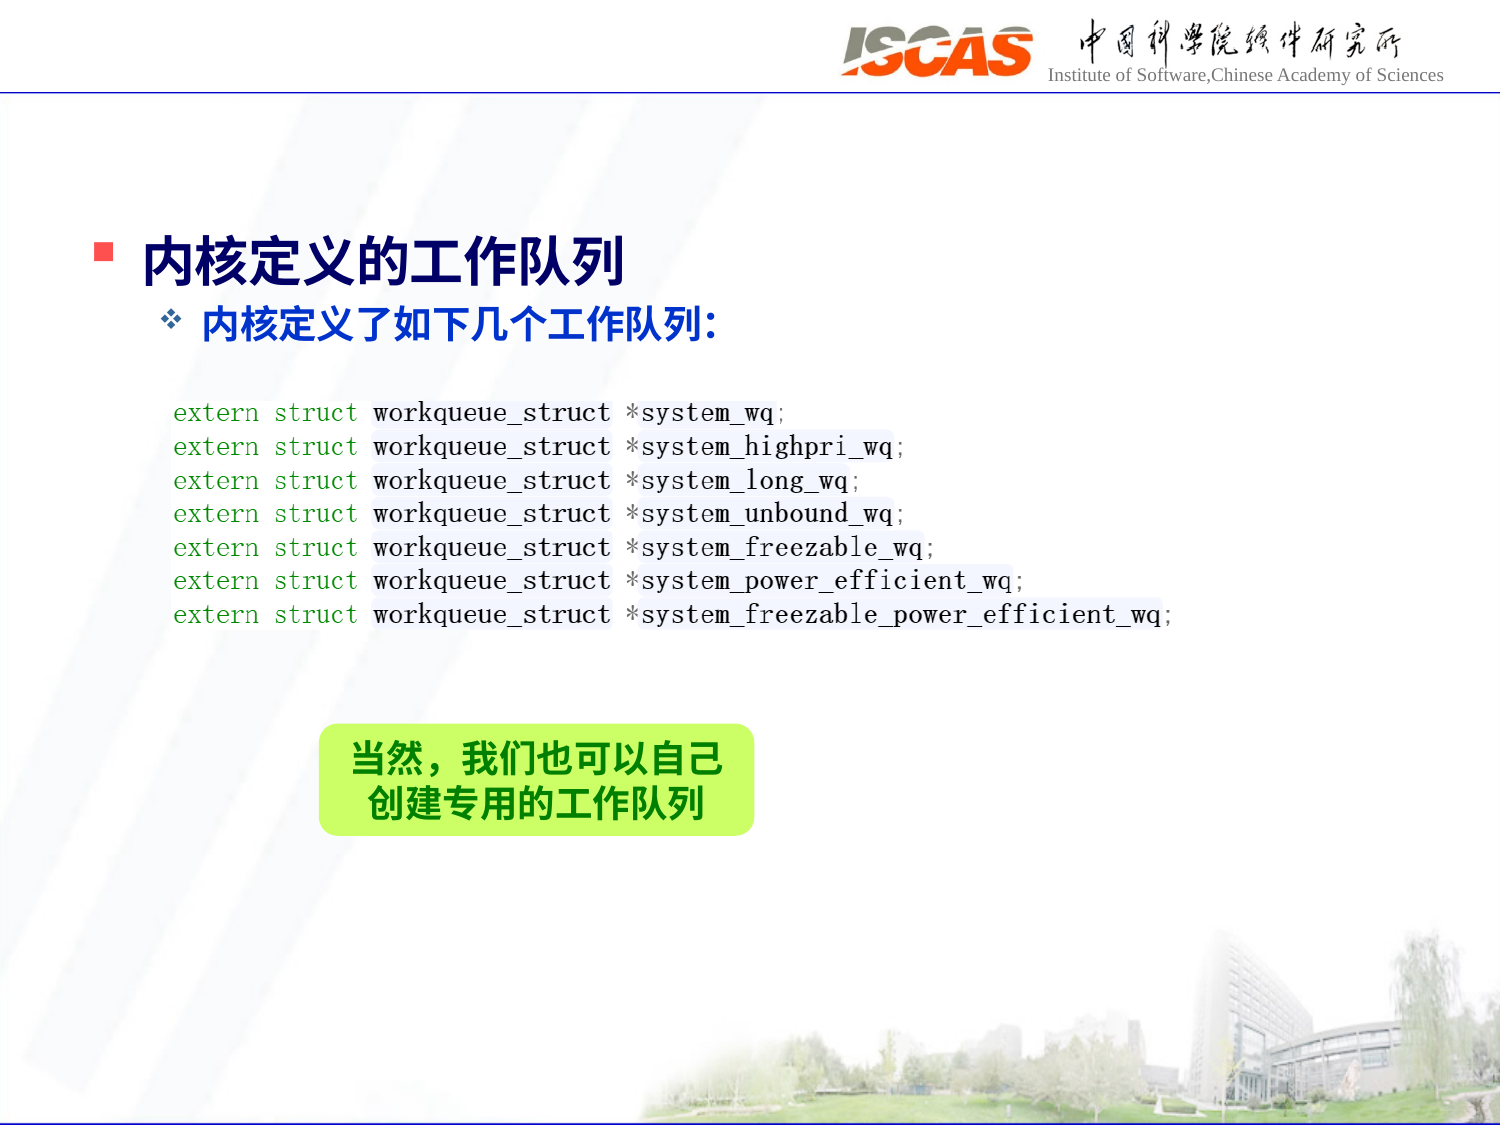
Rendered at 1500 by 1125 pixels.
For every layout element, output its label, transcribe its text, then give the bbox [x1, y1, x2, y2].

text_box 当然，我们也可以自己创建专用的工作队列 [318, 723, 755, 836]
picture [0, 92, 1500, 1125]
picture [1077, 15, 1402, 71]
list 内核定义的工作队列 内核定义了如下几个工作队列： [73, 219, 1427, 1024]
picture [837, 18, 1045, 87]
